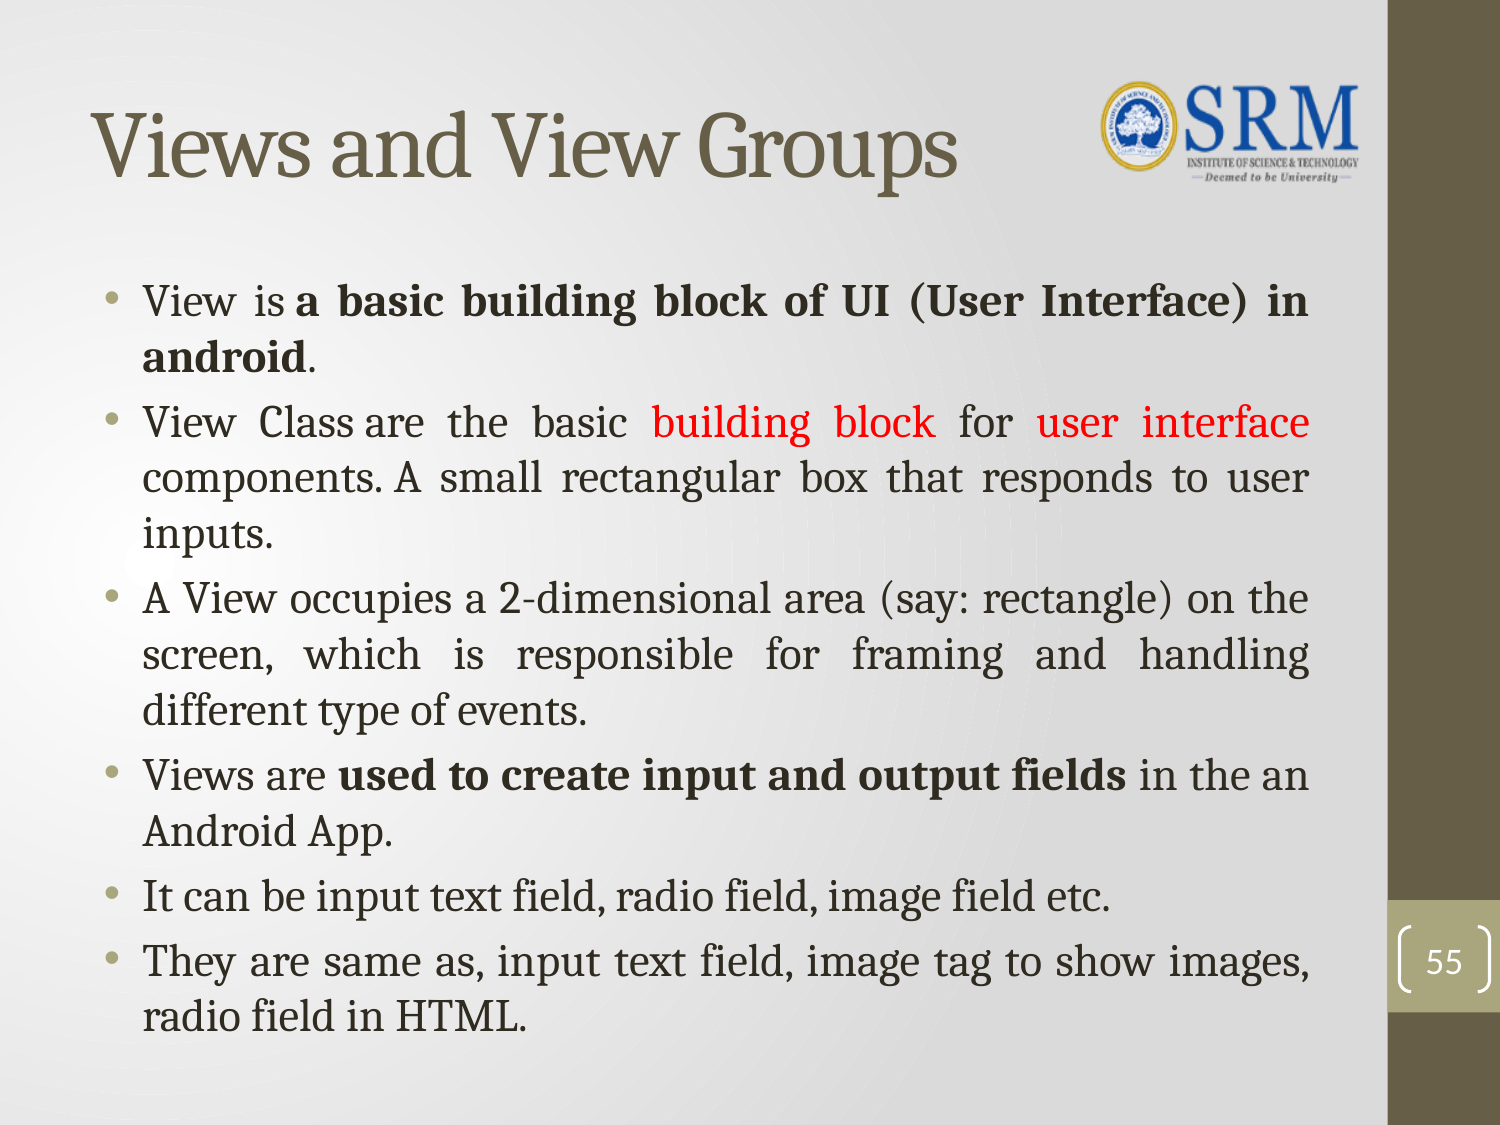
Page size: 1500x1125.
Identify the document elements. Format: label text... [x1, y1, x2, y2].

title Views and View Groups [75, 45, 1075, 233]
slide_number 55 [1397, 925, 1492, 994]
picture [1099, 44, 1362, 219]
list View is a basic building block of UI (User Interface) in android. View Class are the basic building block for user interface components. A small rectangular box that responds to user inputs. A View occupies a 2-dimensional area (say: rectangle) on the screen, which is responsible for framing and handling different type of events. Views are used to create input and output fields in the an Android App. It can be input text field, radio field, image field etc. They are same as, input text field, image tag to show images, radio field in HTML. [75, 262, 1325, 1050]
